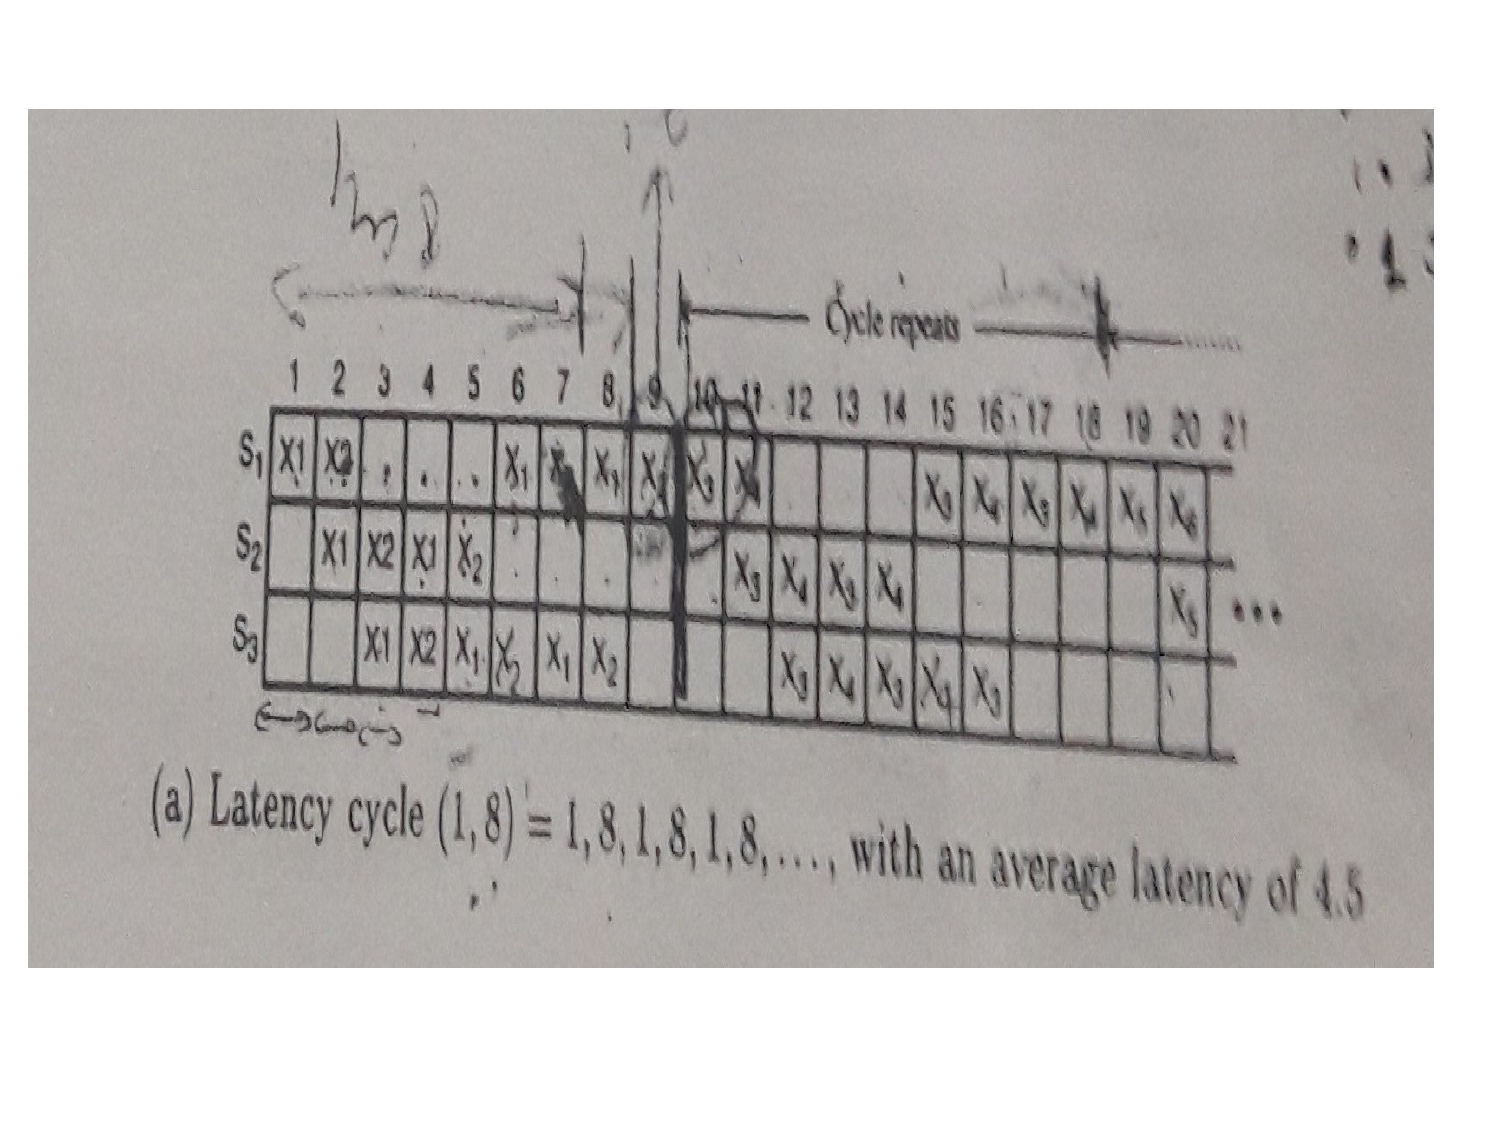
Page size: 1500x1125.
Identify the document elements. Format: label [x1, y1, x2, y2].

picture [28, 109, 1434, 968]
